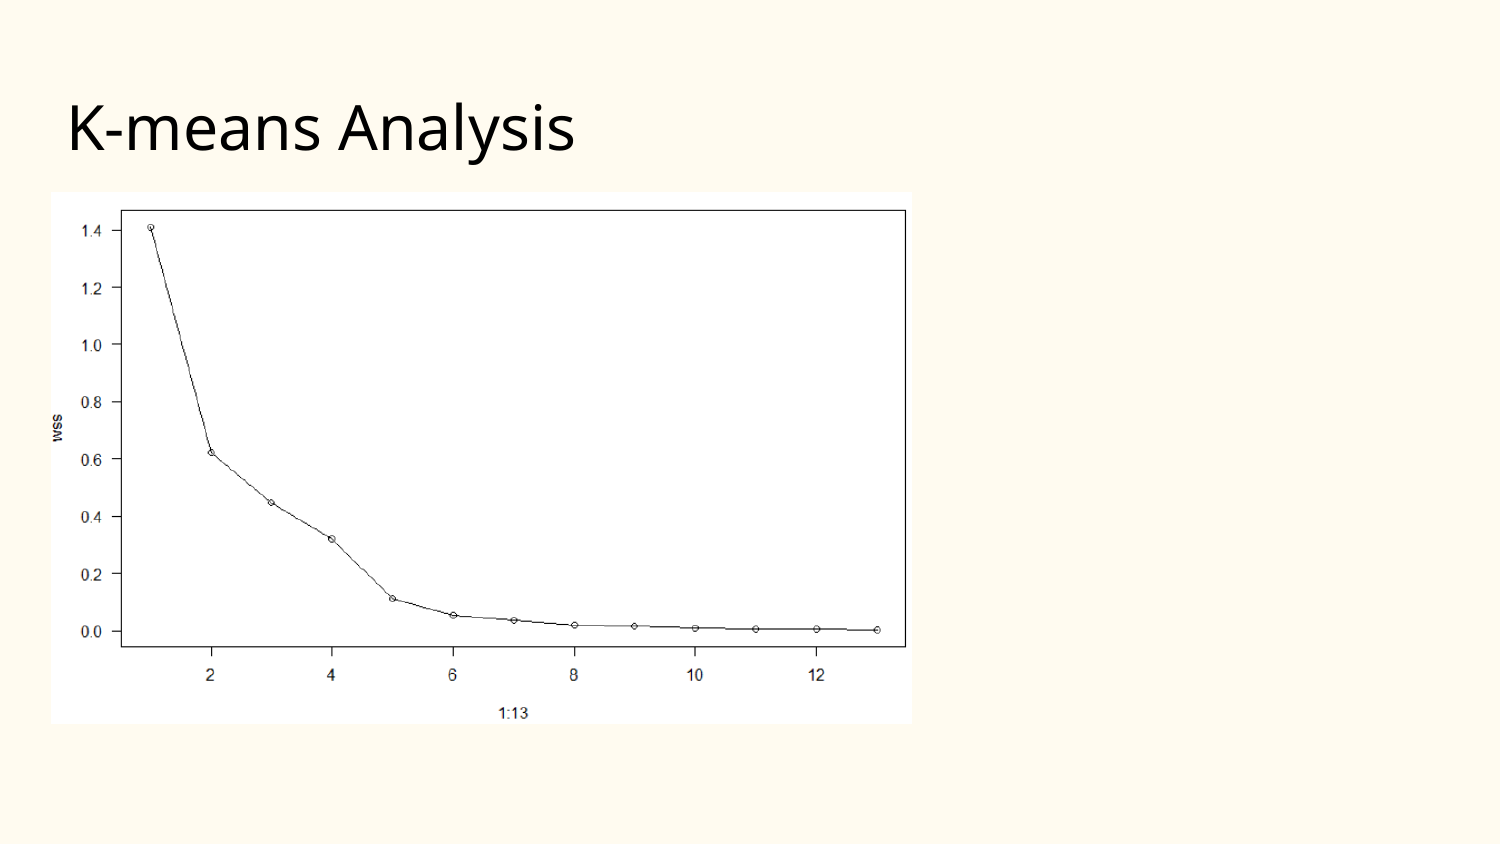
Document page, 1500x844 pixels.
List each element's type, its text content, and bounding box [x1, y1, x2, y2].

title K-means Analysis [51, 72, 1449, 174]
picture [50, 192, 912, 725]
